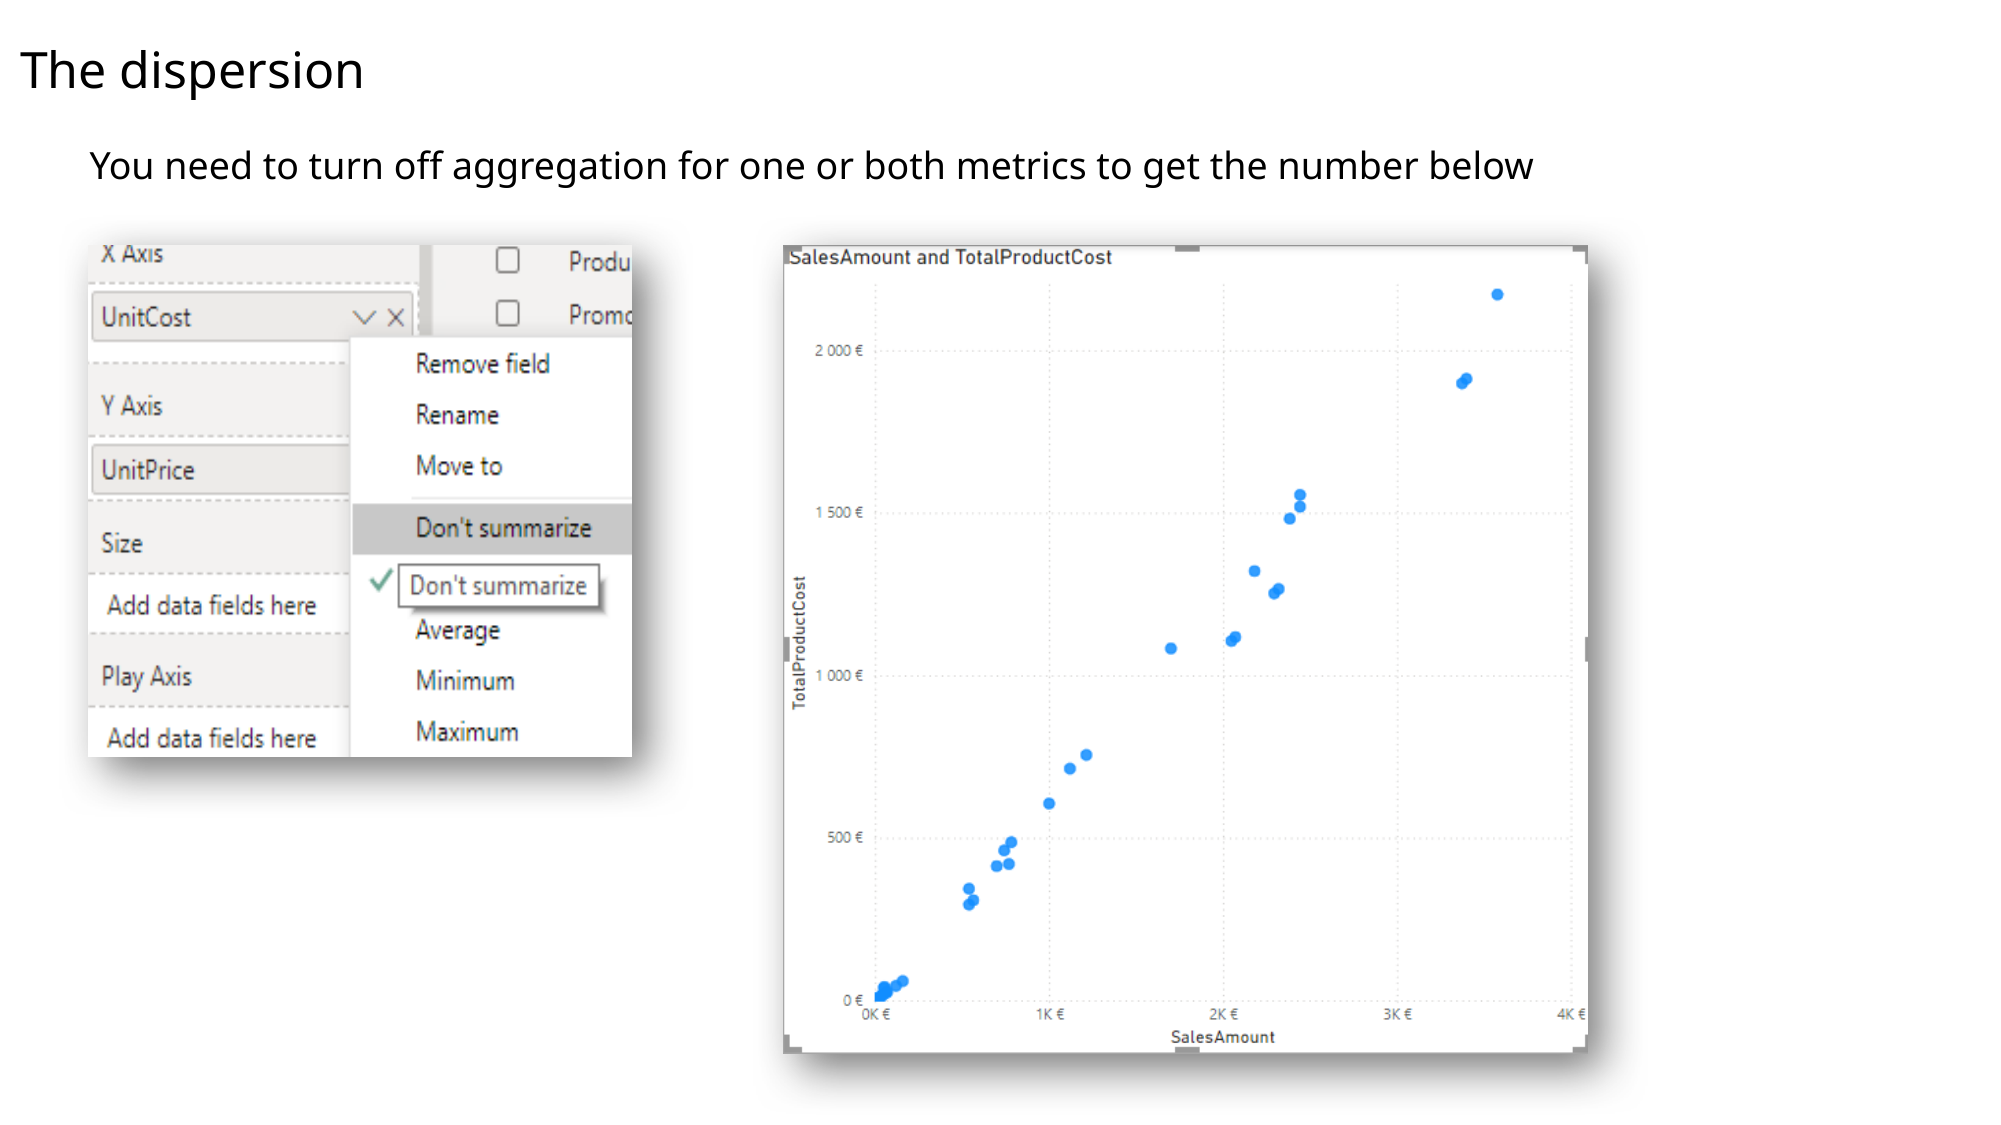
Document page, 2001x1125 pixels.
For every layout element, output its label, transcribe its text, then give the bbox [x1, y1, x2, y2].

text_box You need to turn off aggregation for one or both metrics to get the number below [74, 131, 1576, 195]
text_box The dispersion [5, 31, 381, 107]
picture [88, 245, 632, 757]
picture [782, 245, 1588, 1054]
